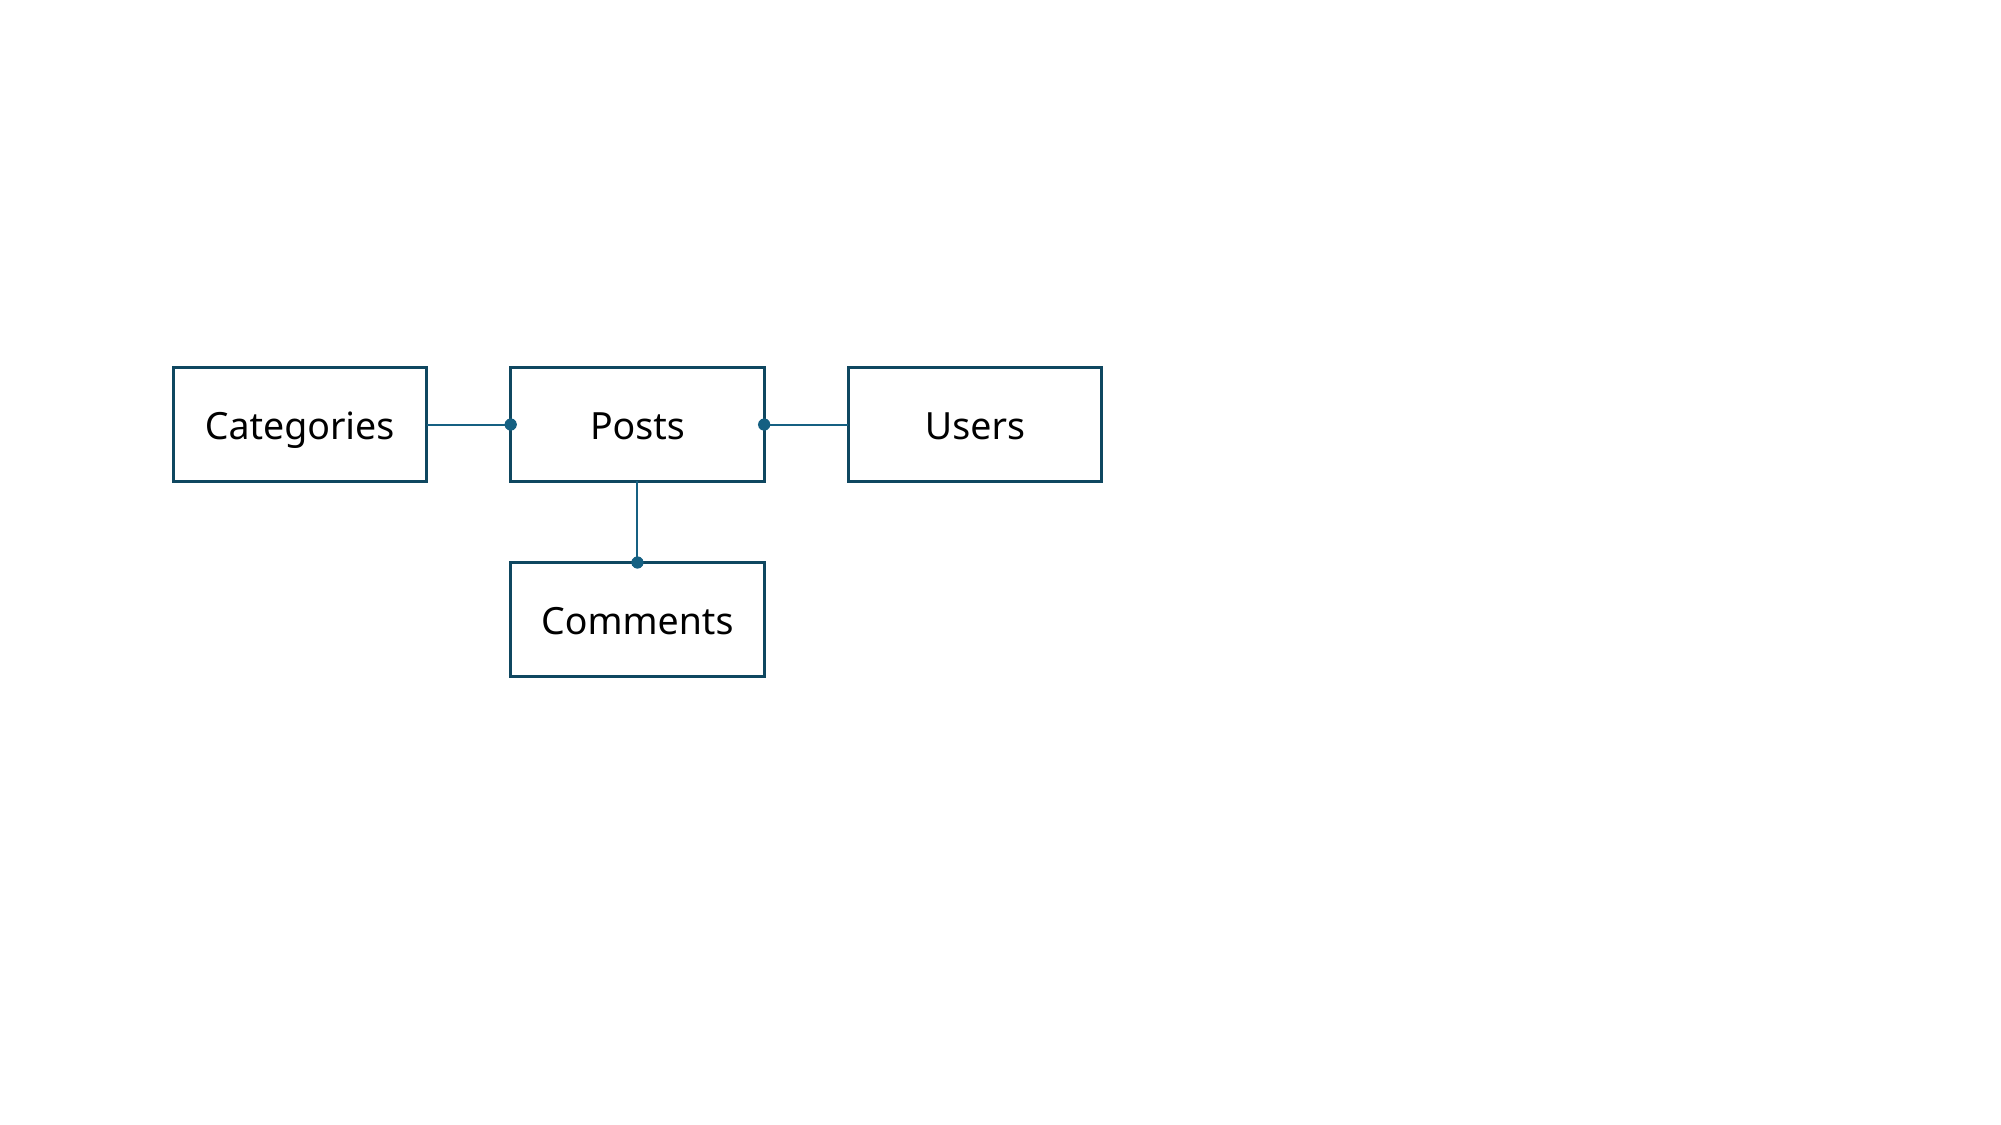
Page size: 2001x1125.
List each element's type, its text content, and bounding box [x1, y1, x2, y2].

text_box Categories [172, 366, 428, 483]
text_box Posts [509, 366, 766, 483]
text_box Users [847, 366, 1103, 483]
text_box Comments [509, 561, 766, 678]
